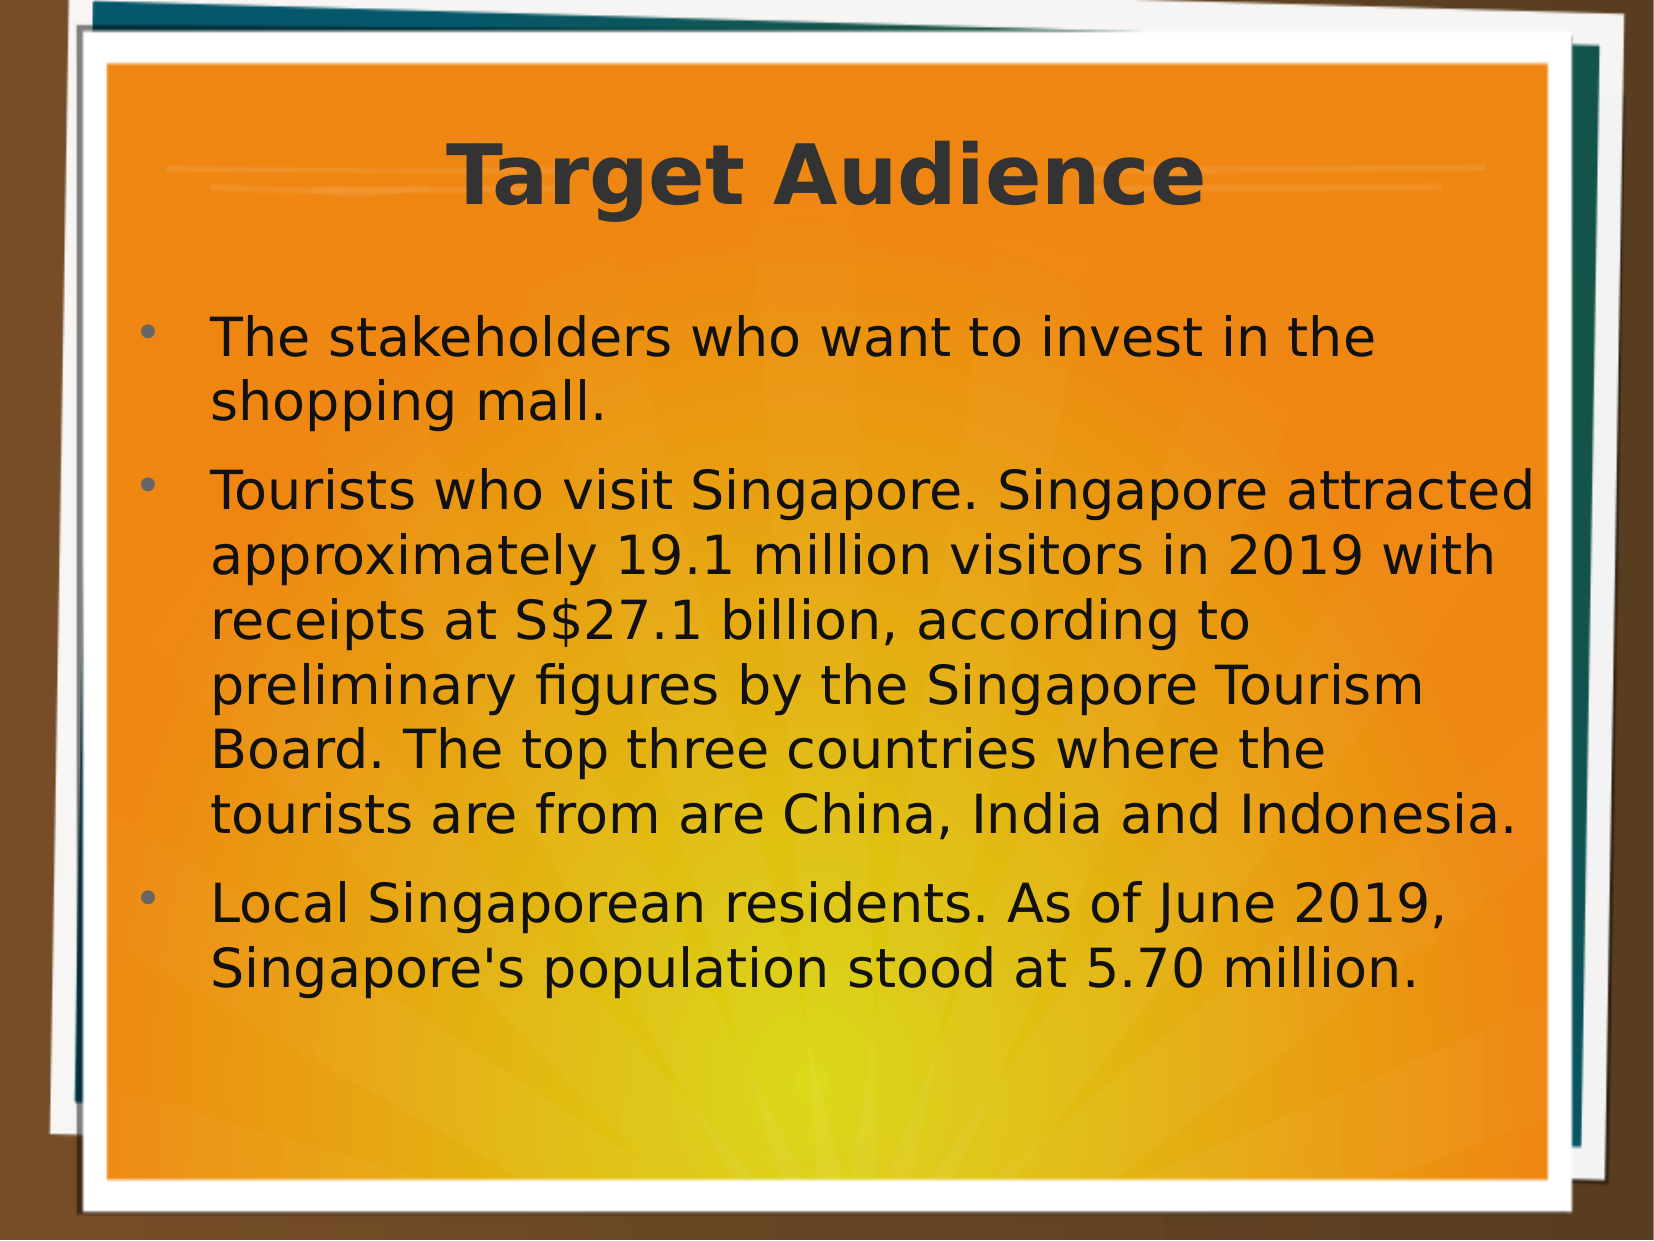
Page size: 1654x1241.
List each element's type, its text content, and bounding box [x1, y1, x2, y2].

text_box The stakeholders who want to invest in the shopping mall. Tourists who visit Singapore. Singapore attracted approximately 19.1 million visitors in 2019 with receipts at S$27.1 billion, according to preliminary figures by the Singapore Tourism Board. The top three countries where the tourists are from are China, India and Indonesia. Local Singaporean residents. As of June 2019, Singapore's population stood at 5.70 million. [114, 302, 1539, 1033]
text_box Target Audience [114, 73, 1539, 270]
picture [0, 0, 1654, 1240]
